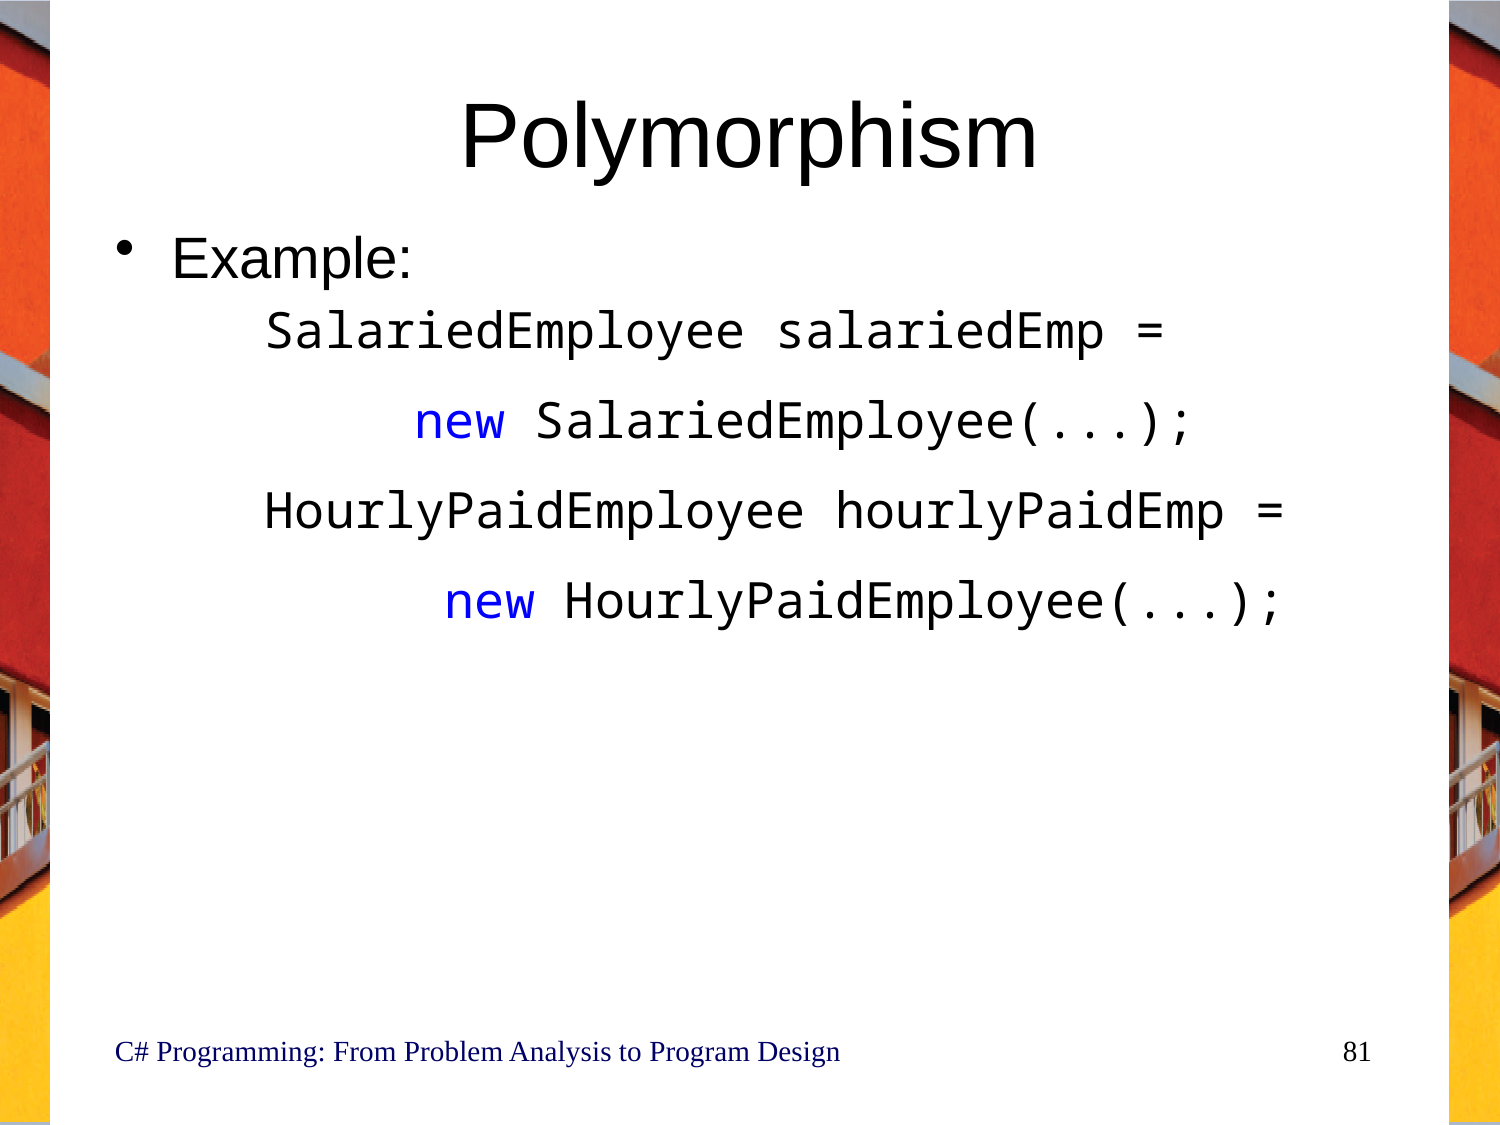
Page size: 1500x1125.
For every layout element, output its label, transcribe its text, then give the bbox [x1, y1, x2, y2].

title Polymorphism [112, 37, 1388, 226]
list Example: SalariedEmployee salariedEmp = new SalariedEmployee(...); HourlyPaidEmployee hourlyPaidEmp = new HourlyPaidEmployee(...); [99, 212, 1376, 913]
picture [0, 0, 50, 1125]
picture [1449, 0, 1500, 1125]
slide_number 81 [1074, 1024, 1388, 1101]
footer C# Programming: From Problem Analysis to Program Design [99, 1024, 988, 1101]
